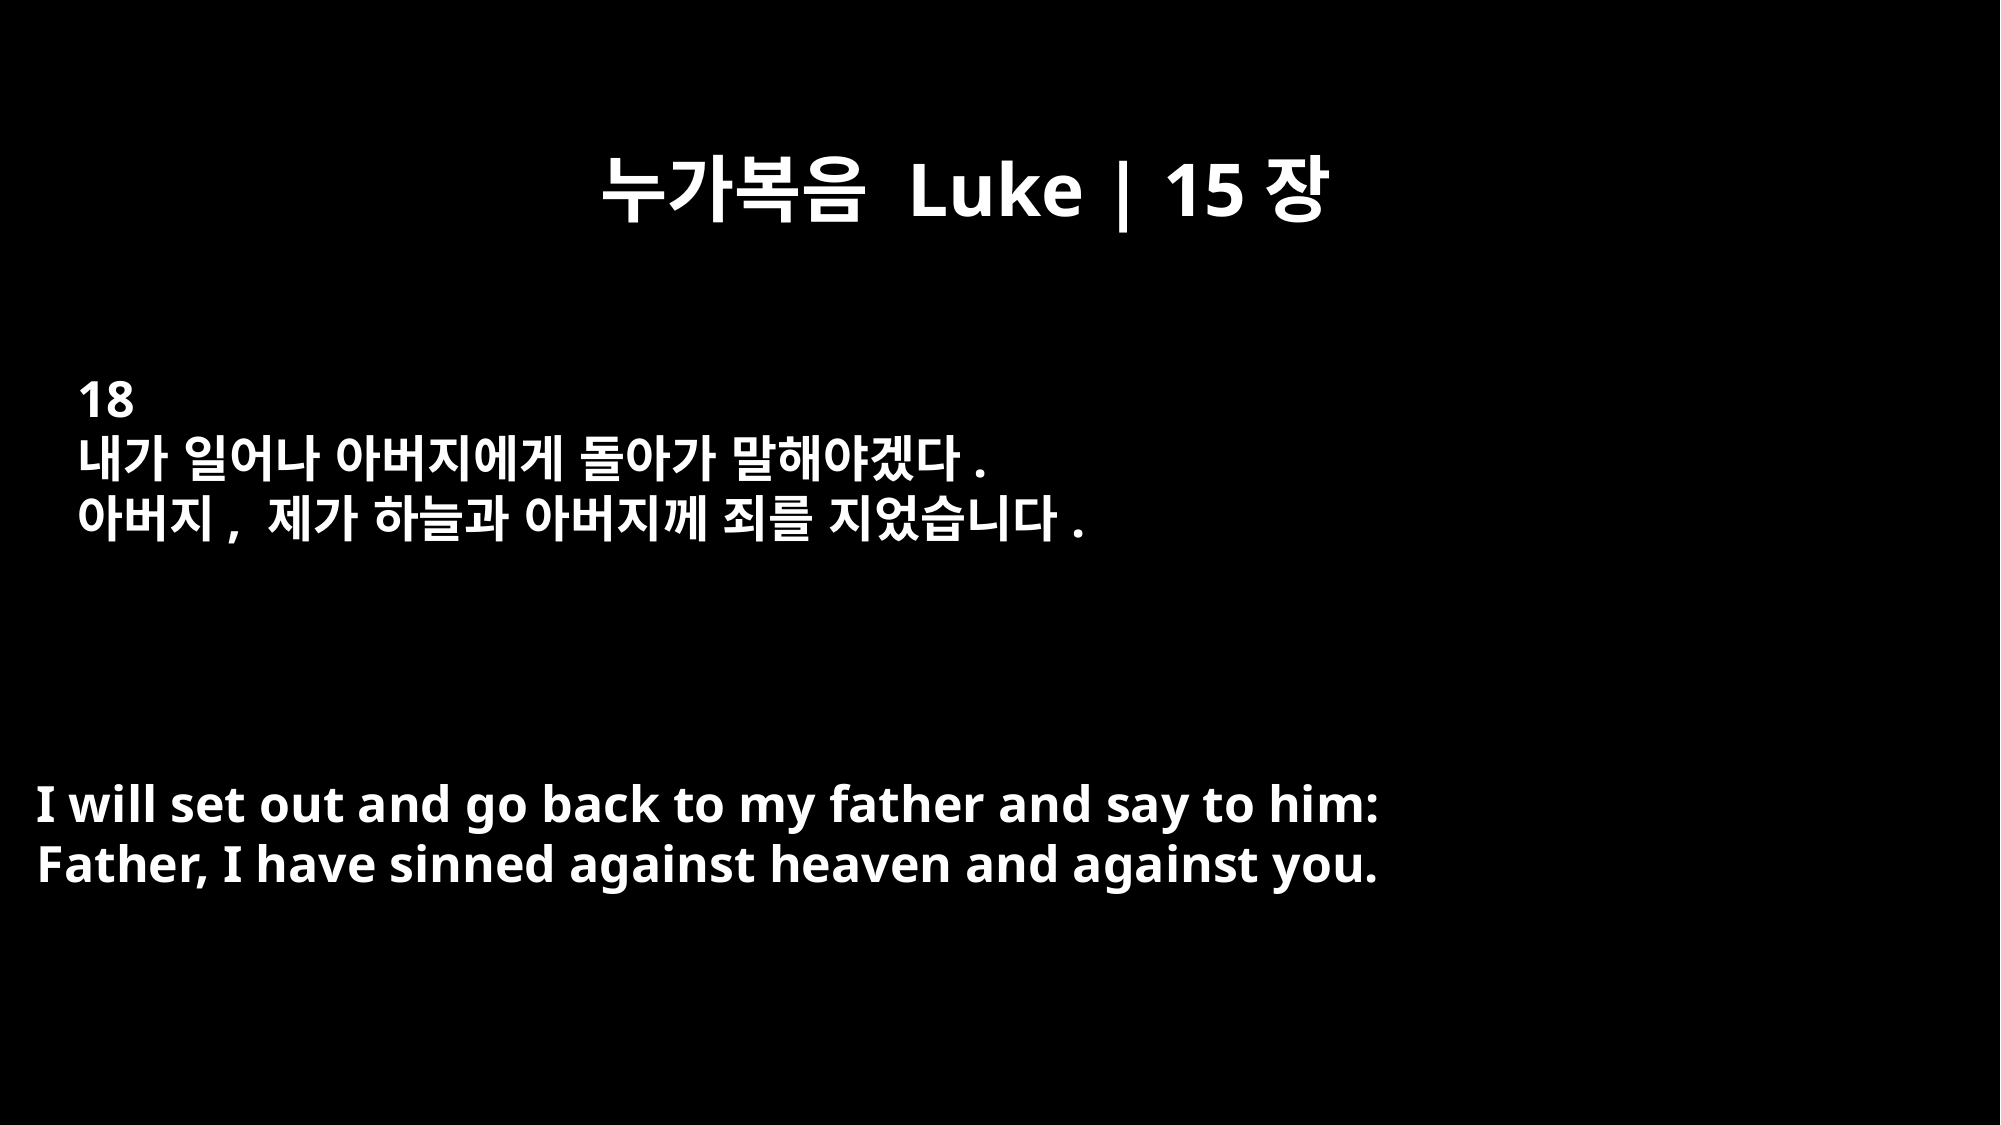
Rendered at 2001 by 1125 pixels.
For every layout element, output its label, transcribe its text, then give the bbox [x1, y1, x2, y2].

text_box 누가복음 Luke | 15장 [585, 136, 1347, 239]
text_box I will set out and go back to my father and say to him: Father, I have sinned against heaven and against you. [21, 764, 1408, 900]
text_box 18 내가 일어나 아버지에게 돌아가 말해야겠다. 아버지, 제가 하늘과 아버지께 죄를 지었습니다. [63, 359, 1101, 555]
